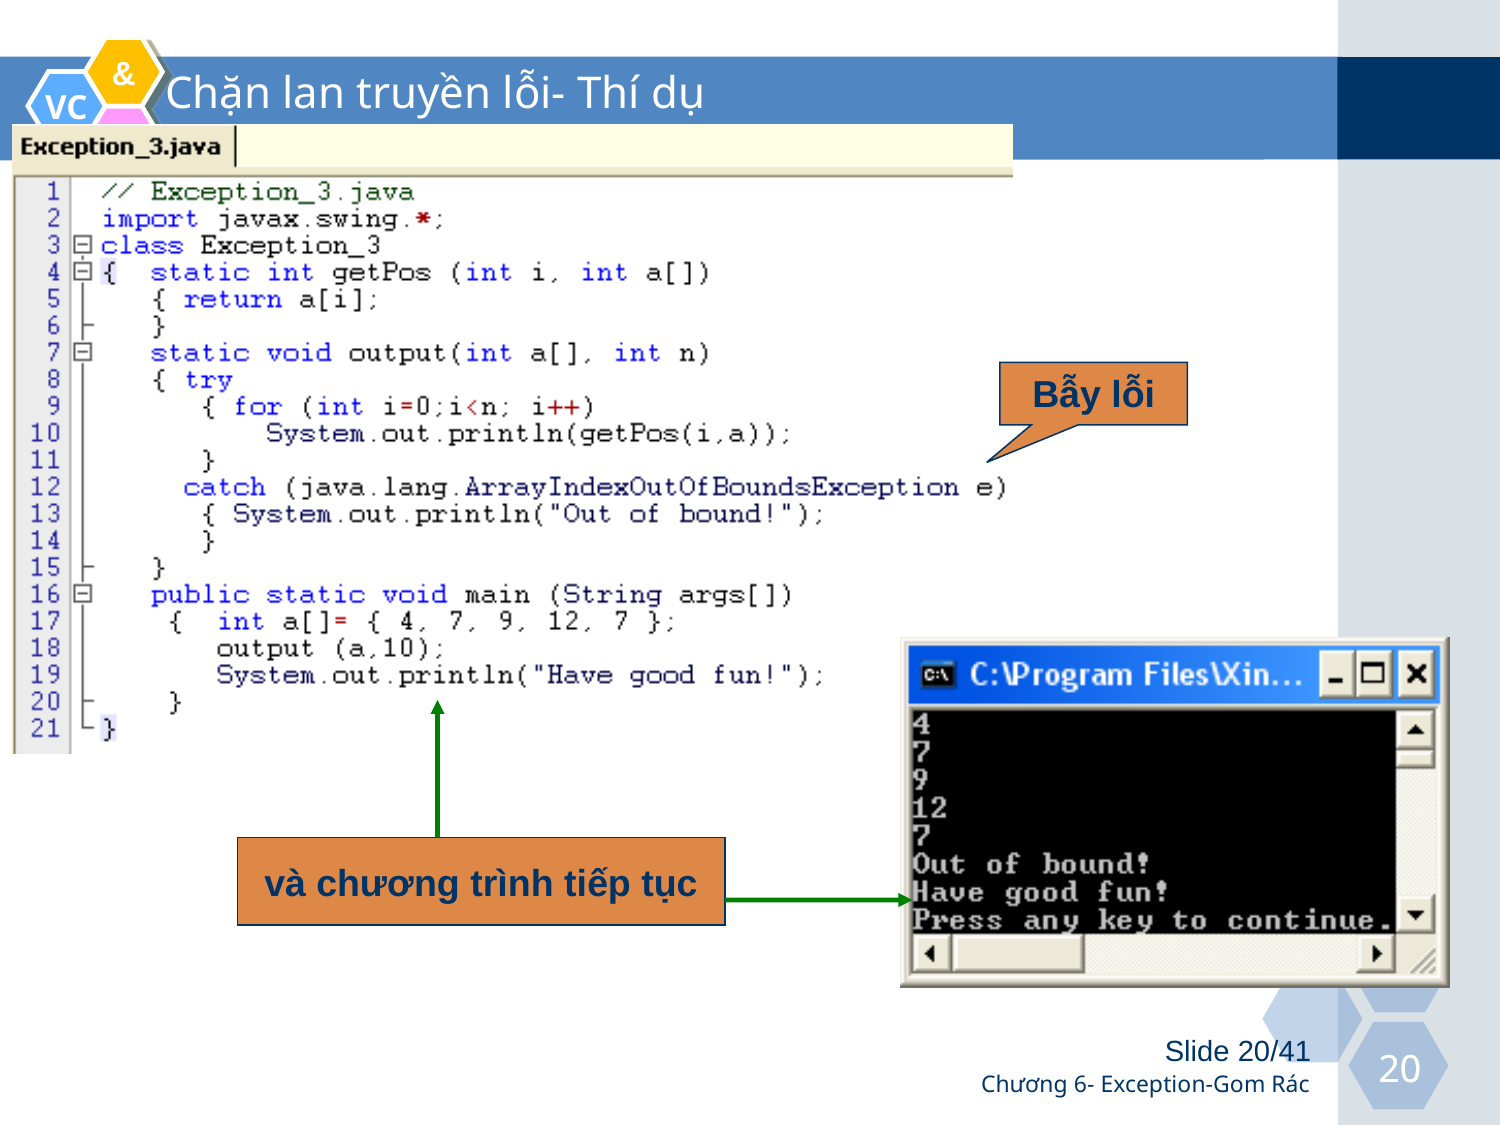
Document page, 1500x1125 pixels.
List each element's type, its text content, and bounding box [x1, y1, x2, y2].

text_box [12, 124, 1451, 989]
title Chặn lan truyền lỗi- Thí dụ [149, 57, 1500, 126]
footer Chương 6- Exception-Gom Rác [849, 1062, 1149, 1101]
slide_number Slide 20/41 [1149, 1024, 1500, 1103]
